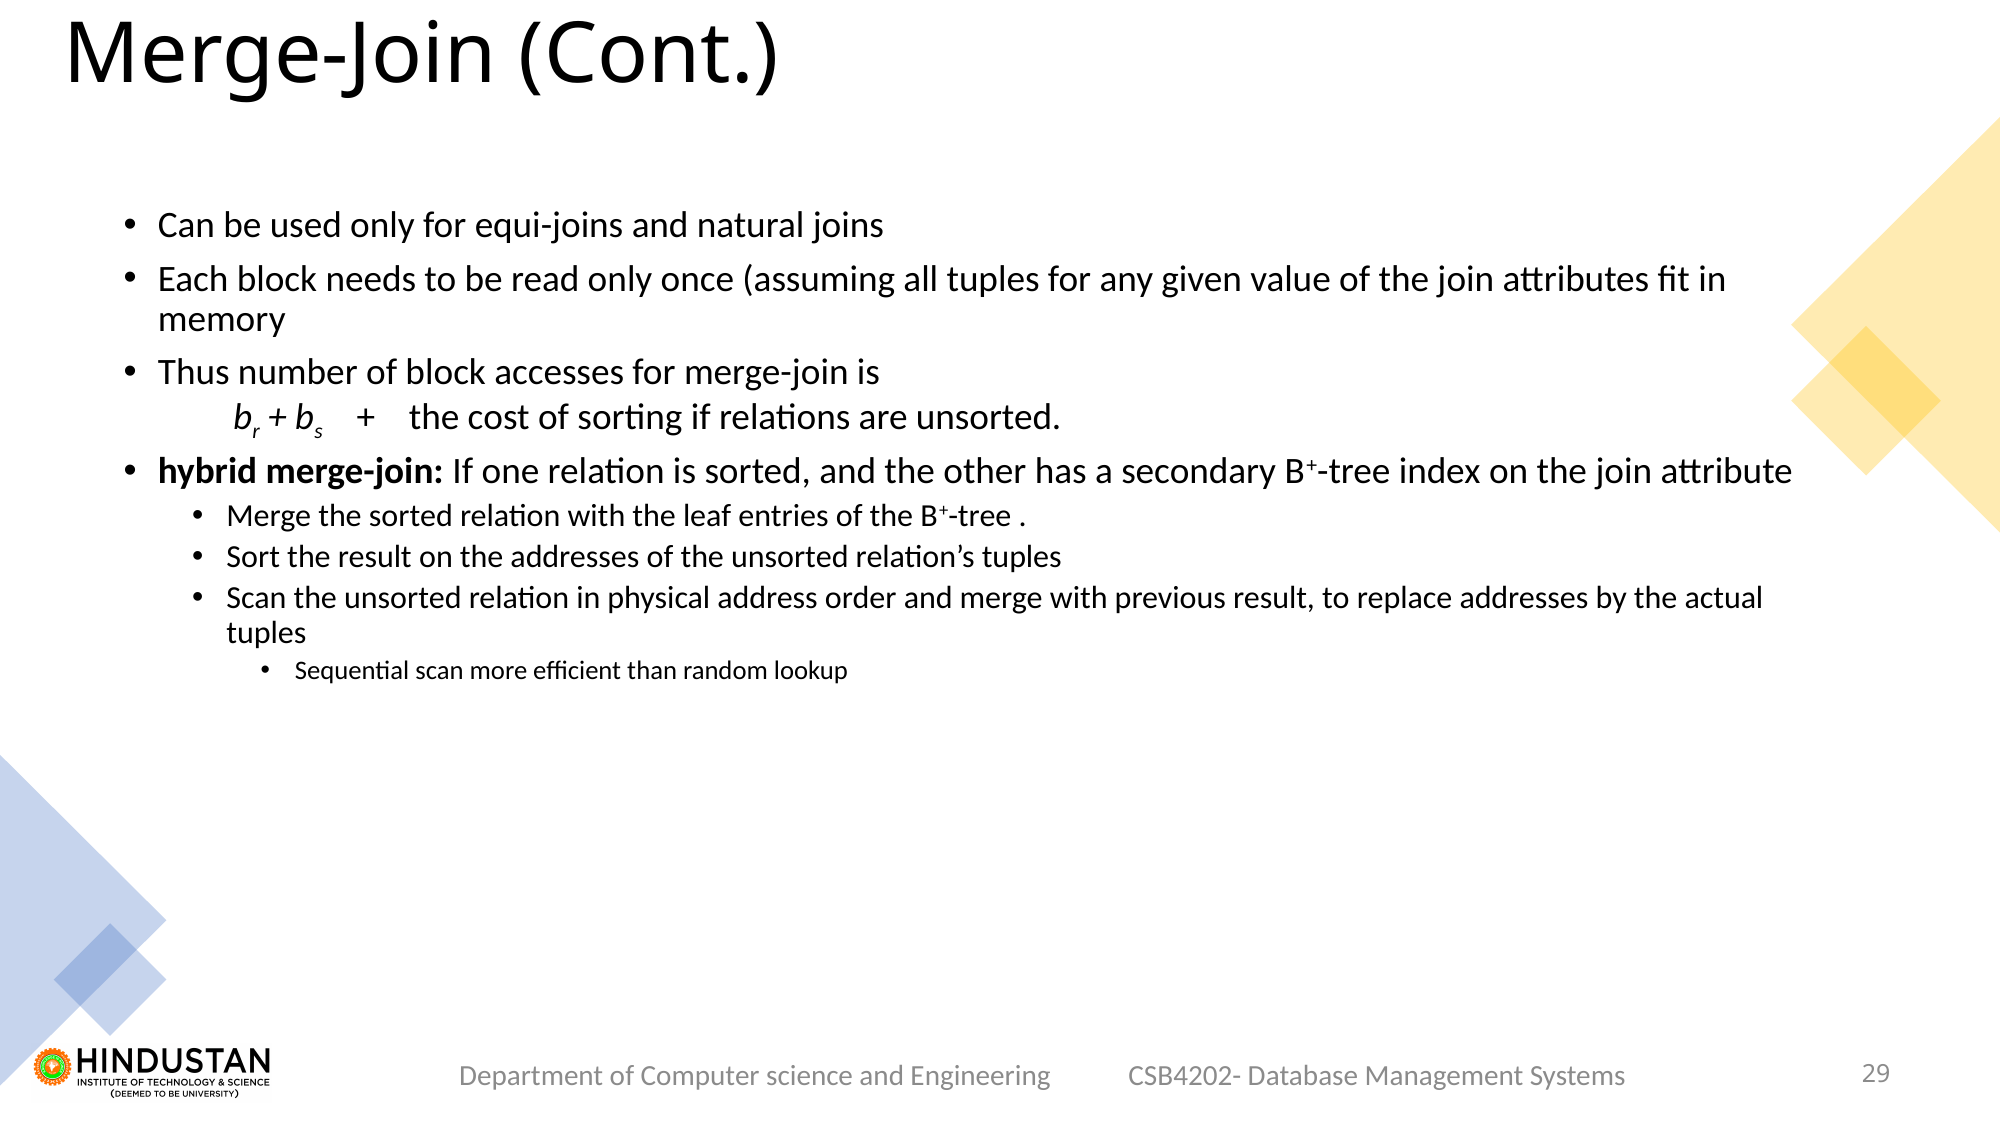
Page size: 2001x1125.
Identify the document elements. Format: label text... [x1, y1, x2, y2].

text_box [1789, 363, 1904, 477]
picture [31, 1043, 272, 1103]
footer Department of Computer science and Engineering CSB4202- Database Management Systems [339, 1043, 1747, 1104]
text_box [1789, 115, 2000, 535]
list Can be used only for equi-joins and natural joins Each block needs to be read only once (assuming all tuples for any given value of the join attributes fit in memory Thus number of block accesses for merge-join is br + bs + the cost of sorting if relations are unsorted. hybrid merge-join: If one relation is sorted, and the other has a secondary B+-tree index on the join attribute Merge the sorted relation with the leaf entries of the B+-tree . Sort the result on the addresses of the unsorted relation’s tuples Scan the unsorted relation in physical address order and merge with previous result, to replace addresses by the actual tuples Sequential scan more efficient than random lookup [108, 197, 1859, 726]
text_box [0, 753, 168, 1088]
slide_number 29 [1834, 1042, 1906, 1103]
text_box [52, 921, 168, 1038]
title Merge-Join (Cont.) [48, 1, 1708, 109]
